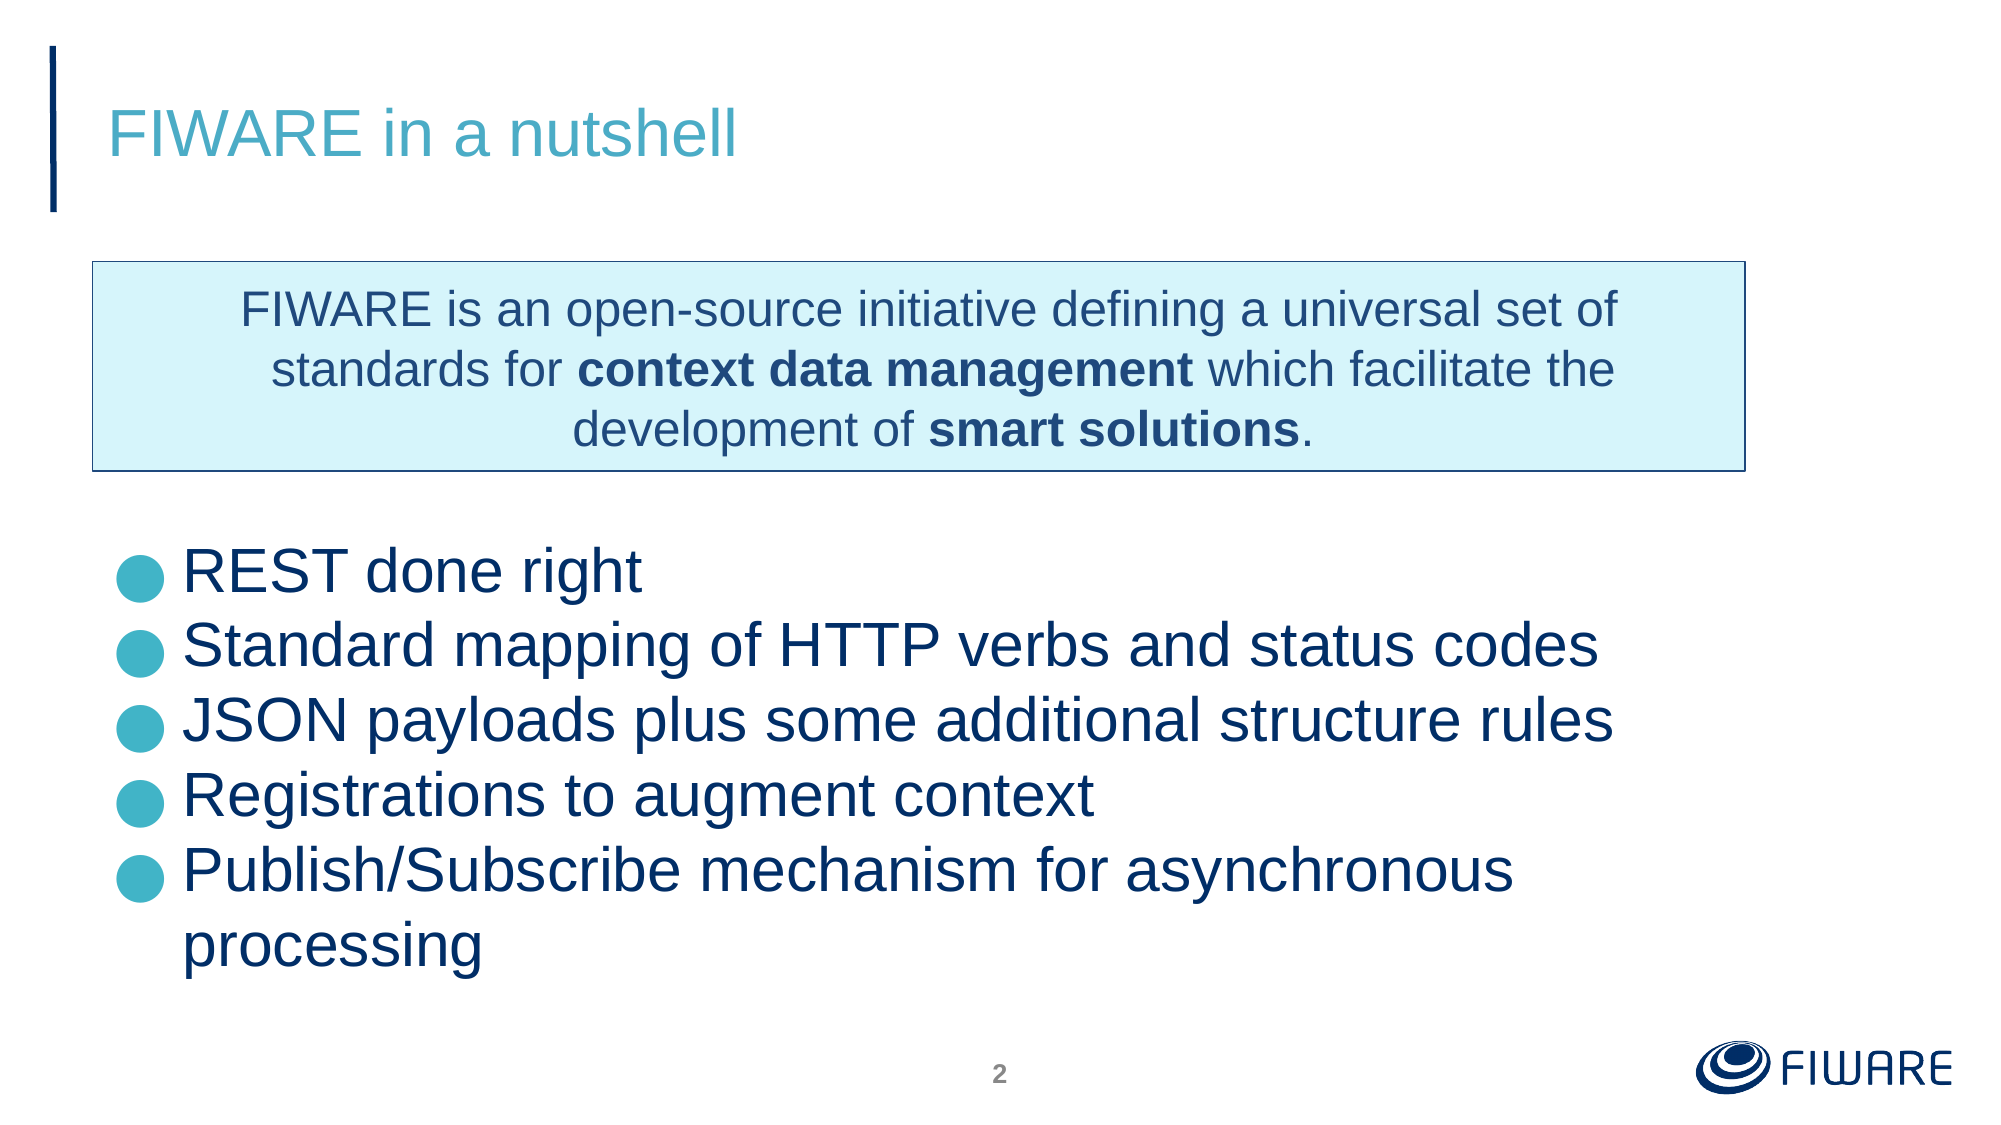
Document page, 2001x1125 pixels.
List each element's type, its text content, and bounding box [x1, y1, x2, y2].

slide_number ‹#› [887, 1042, 1113, 1103]
title FIWARE in a nutshell [92, 47, 1814, 213]
picture [1693, 1038, 1956, 1097]
list REST done right Standard mapping of HTTP verbs and status codes JSON payloads plus some additional structure rules Registrations to augment context Publish/Subscribe mechanism for asynchronous processing [92, 522, 1746, 1032]
text_box FIWARE is an open-source initiative defining a universal set of standards for context data management which facilitate the development of smart solutions. [92, 261, 1746, 471]
